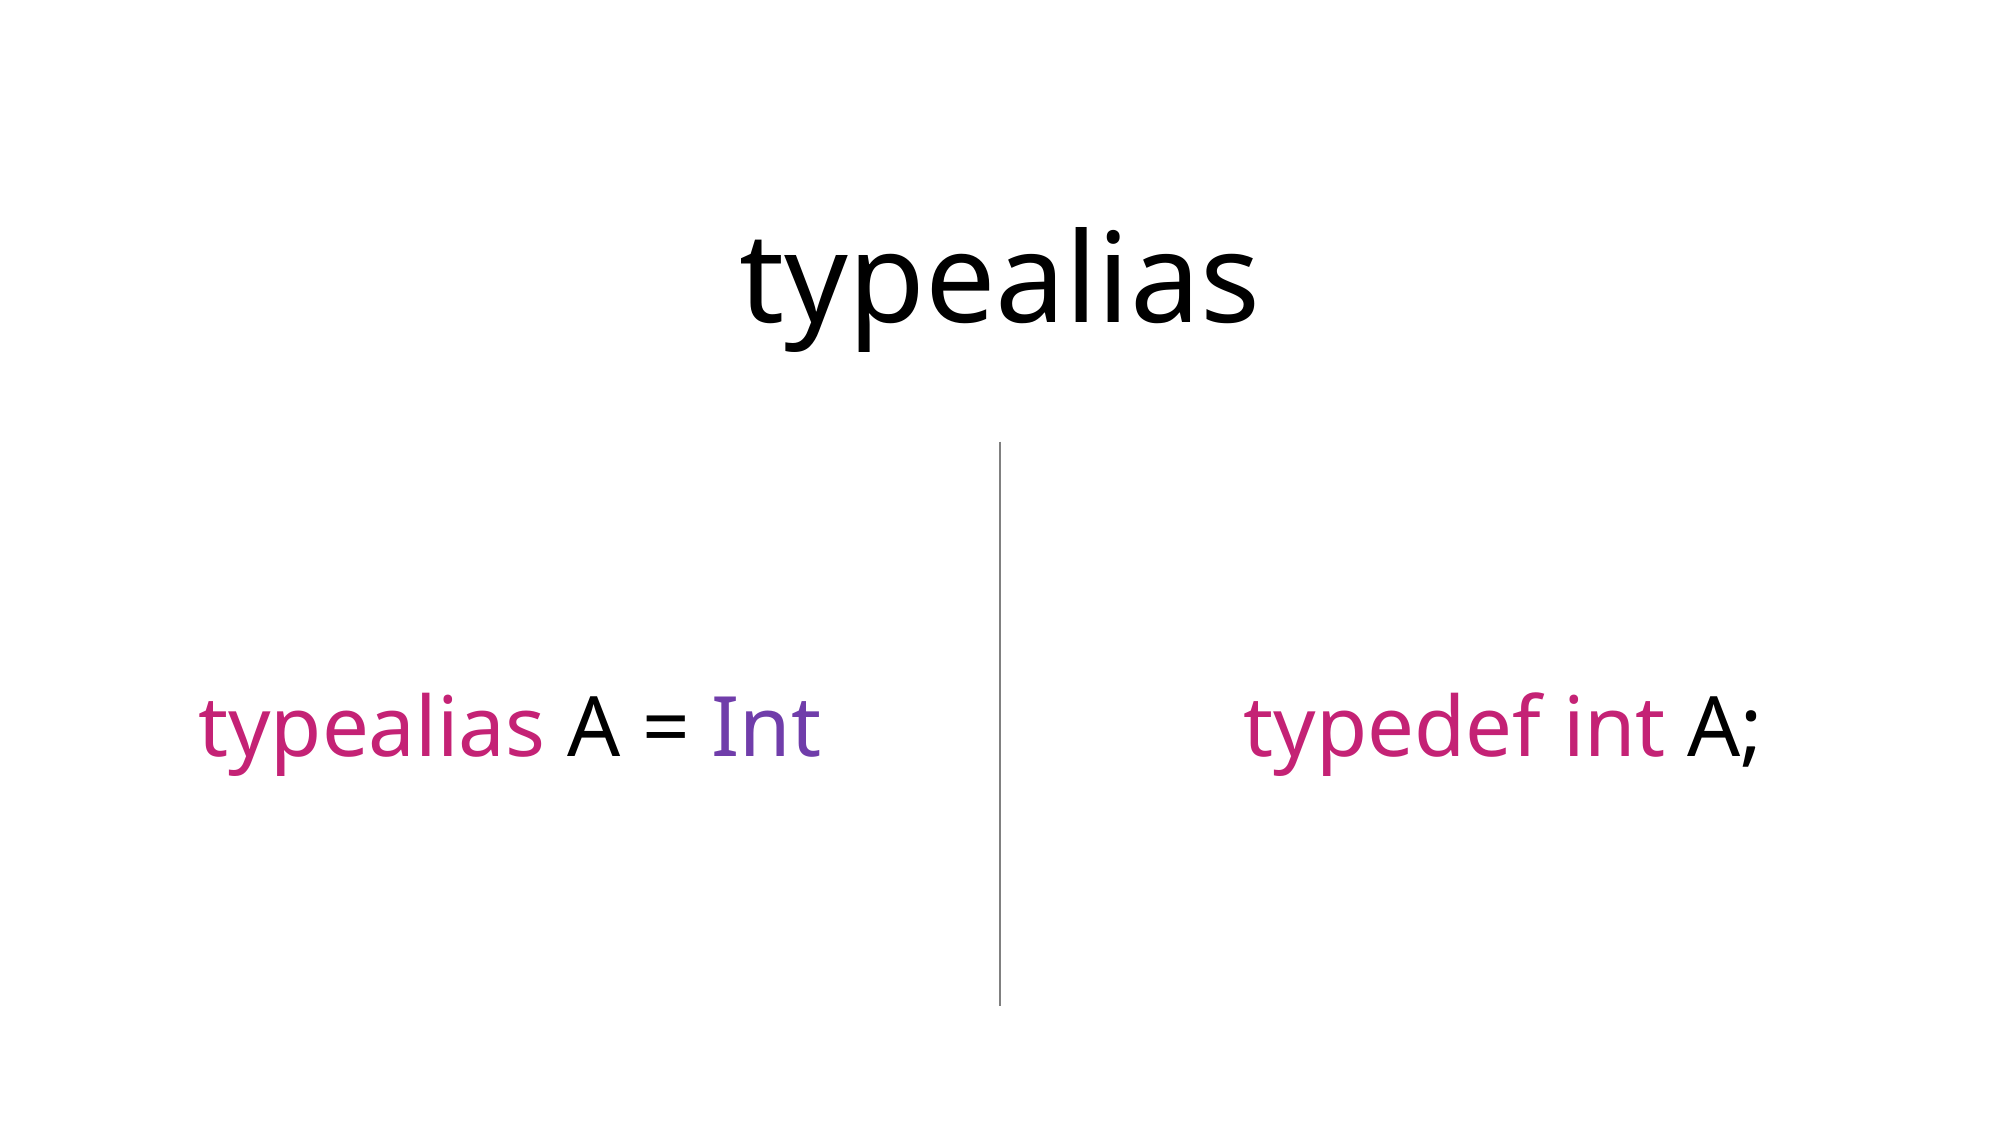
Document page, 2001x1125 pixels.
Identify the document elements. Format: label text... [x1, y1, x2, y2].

text_box typedef int A; [1228, 665, 1779, 781]
text_box typealias [724, 189, 1276, 355]
text_box typealias A = Int [183, 665, 837, 781]
